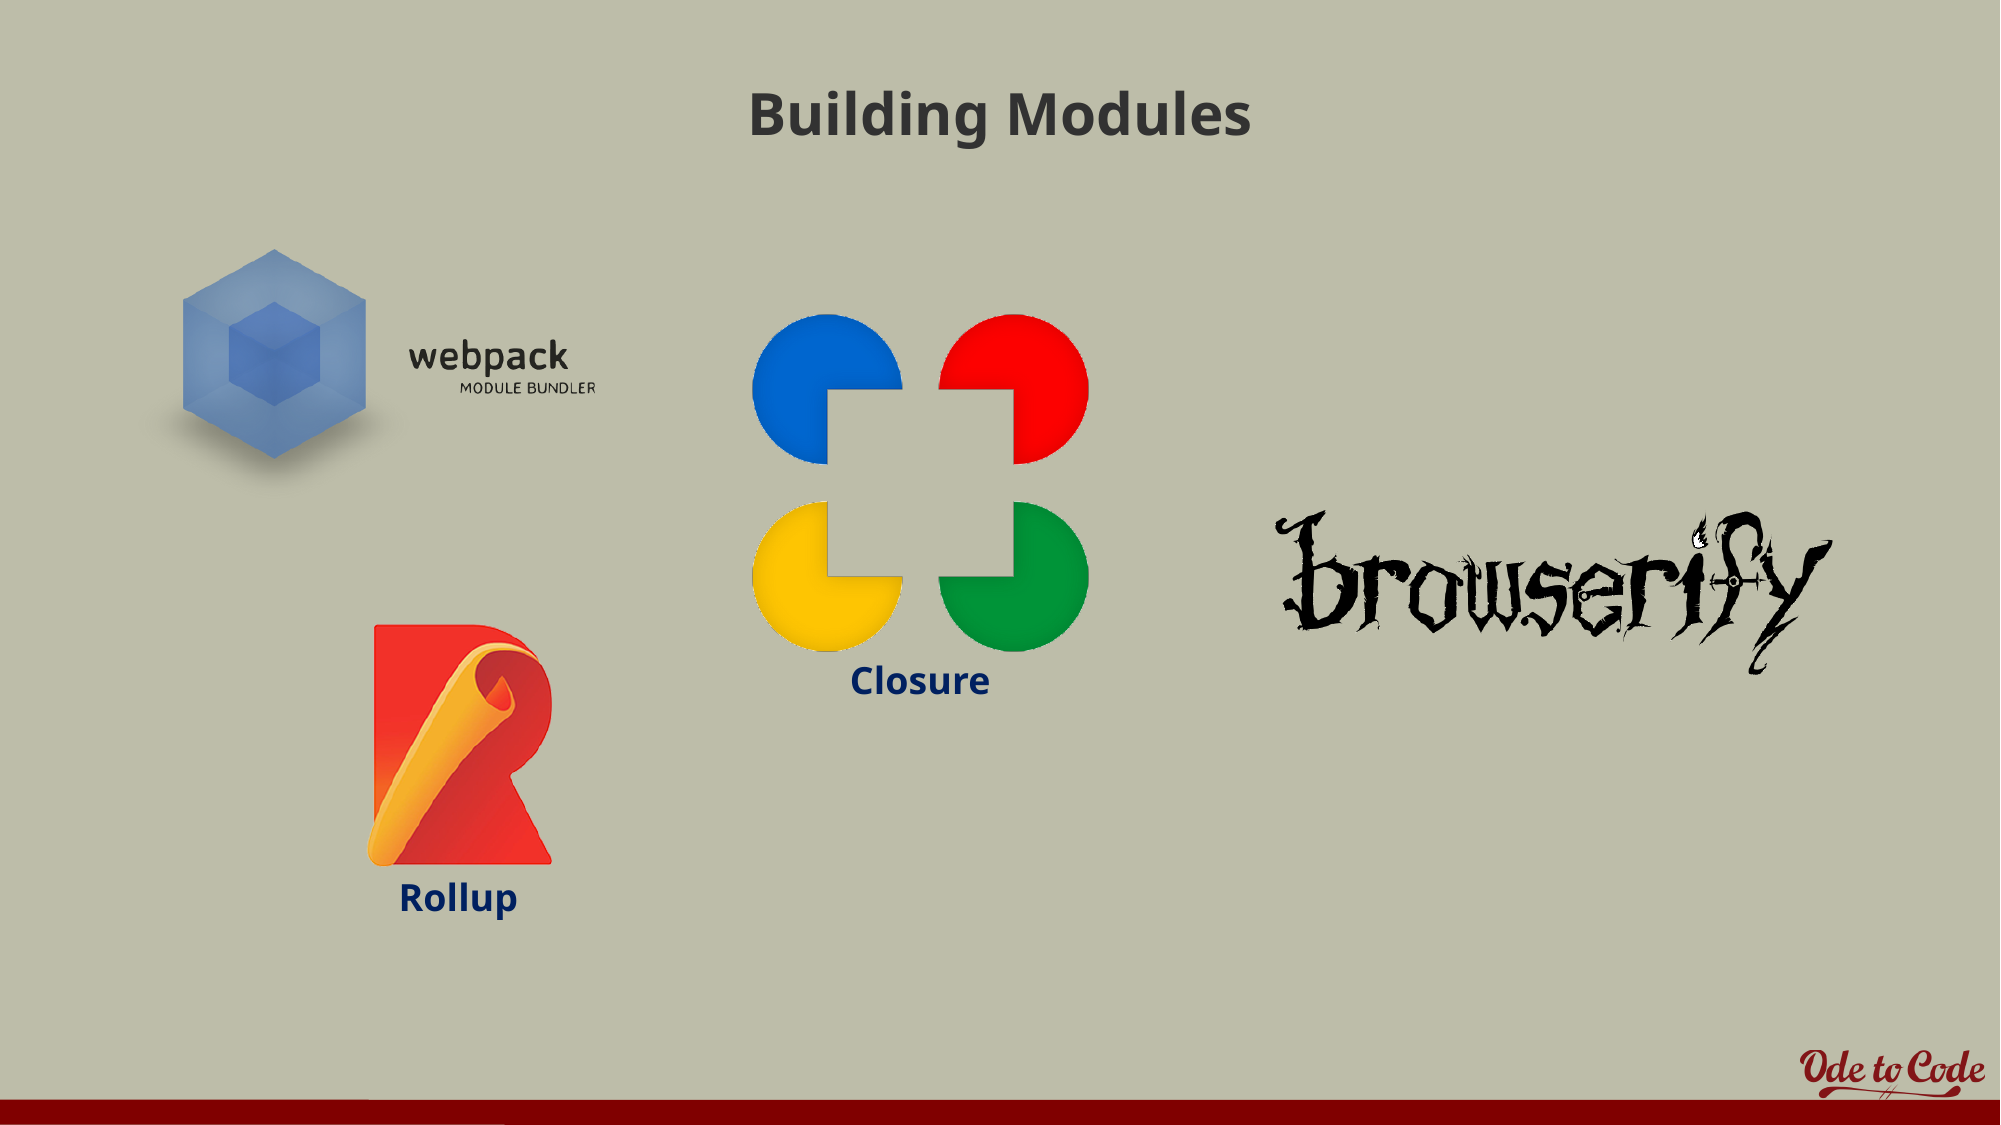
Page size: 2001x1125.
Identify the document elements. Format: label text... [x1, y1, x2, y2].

picture [137, 249, 595, 499]
picture [366, 624, 552, 867]
text_box Rollup [314, 866, 603, 927]
title Building Modules [99, 49, 1901, 176]
text_box Closure [776, 662, 1064, 710]
picture [1800, 1050, 1985, 1100]
picture [1274, 509, 1833, 675]
picture [749, 312, 1091, 654]
